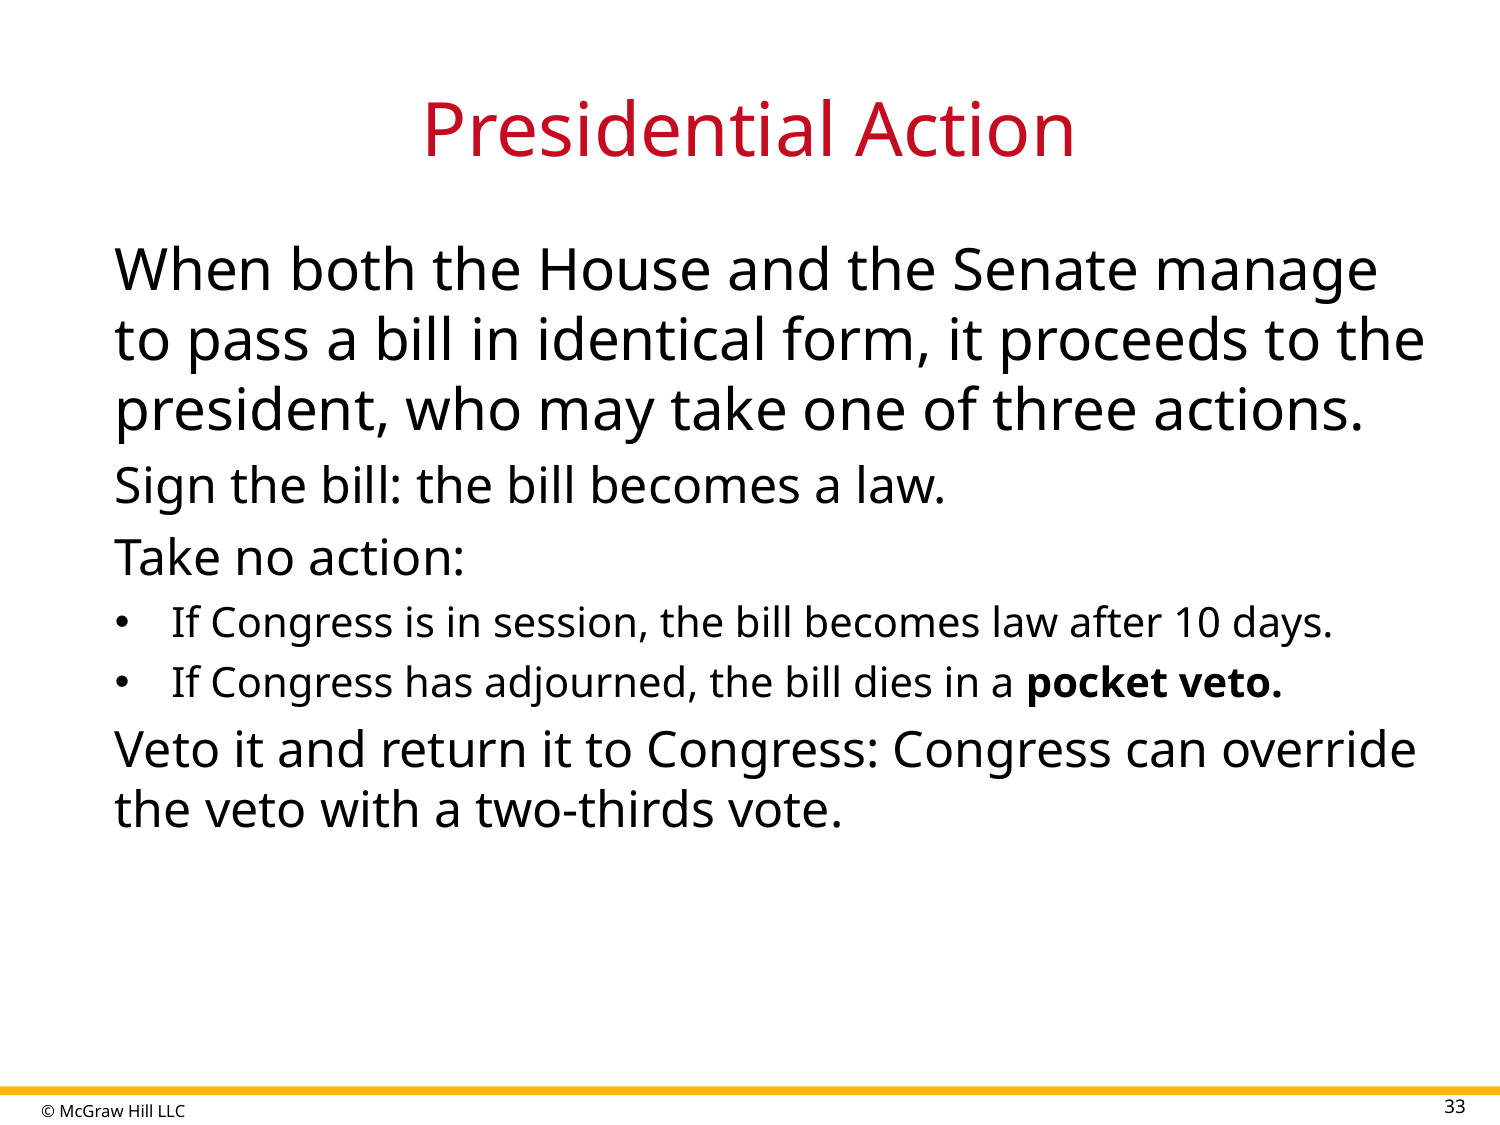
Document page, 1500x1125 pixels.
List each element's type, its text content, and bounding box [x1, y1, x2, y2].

slide_number 33 [1415, 1094, 1474, 1122]
list When both the House and the Senate manage to pass a bill in identical form, it proceeds to the president, who may take one of three actions. Sign the bill: the bill becomes a law. Take no action: If Congress is in session, the bill becomes law after 10 days. If Congress has adjourned, the bill dies in a pocket veto. Veto it and return it to Congress: Congress can override the veto with a two-thirds vote. [99, 224, 1444, 1050]
title Presidential Action [54, 30, 1446, 222]
